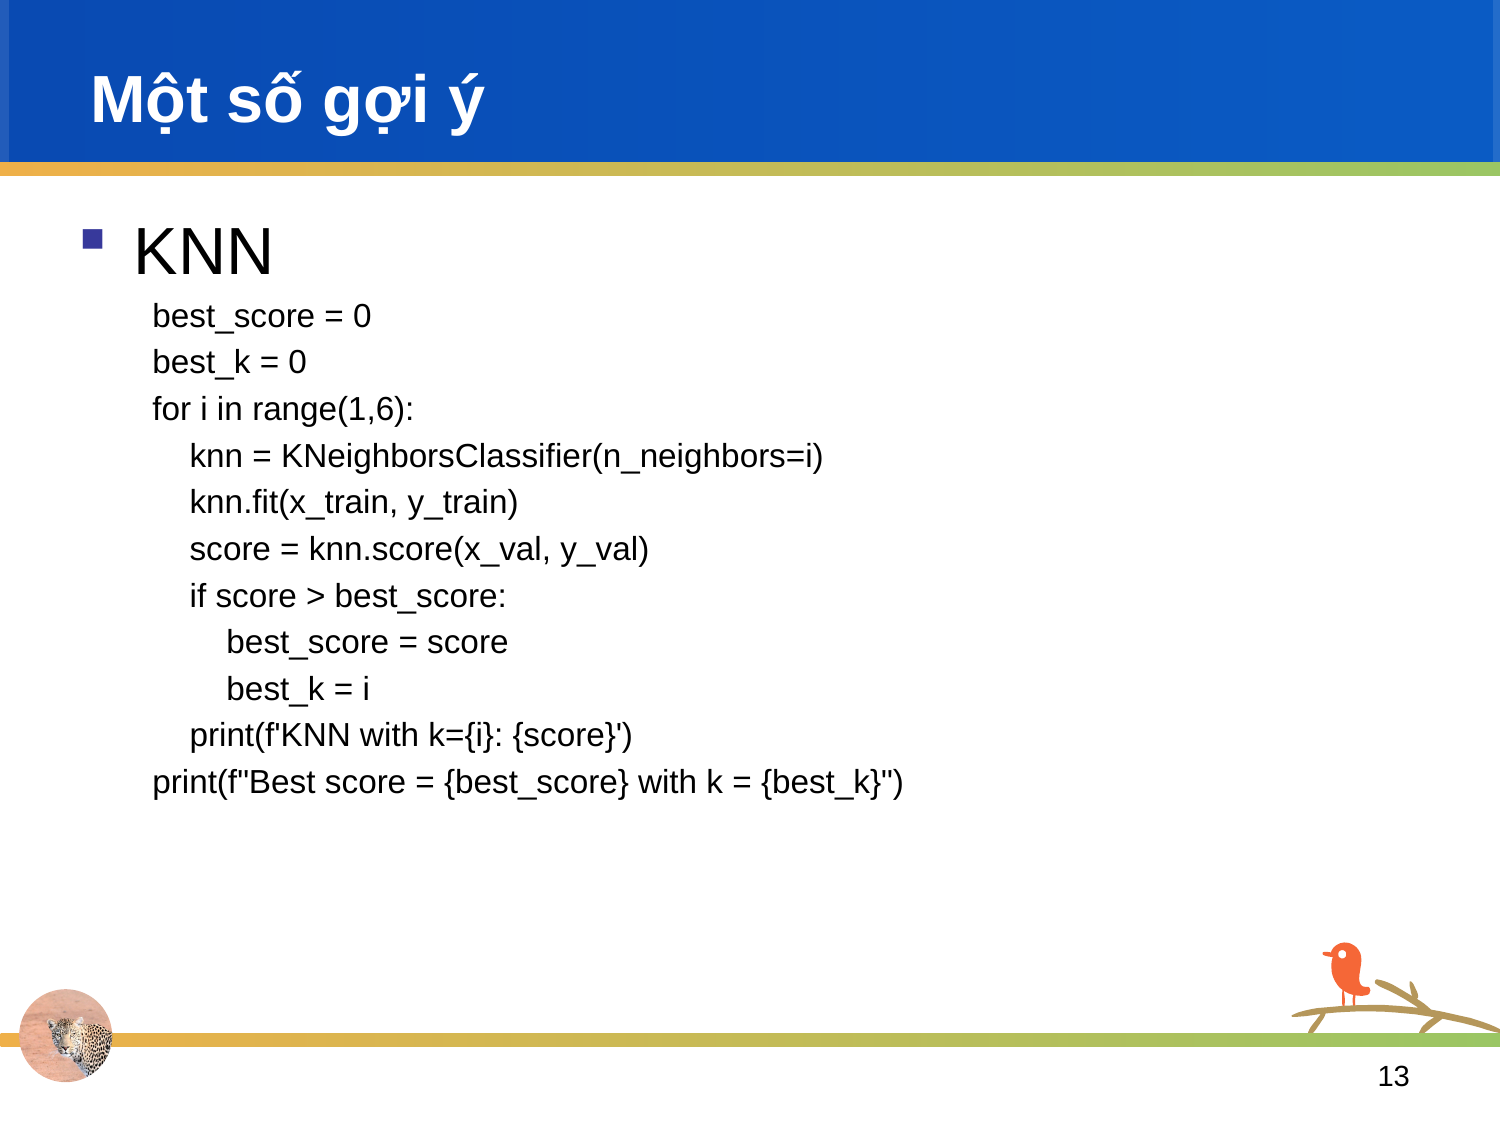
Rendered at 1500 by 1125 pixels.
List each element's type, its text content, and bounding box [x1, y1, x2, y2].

picture [19, 989, 113, 1083]
list KNN best_score = 0 best_k = 0 for i in range(1,6): knn = KNeighborsClassifier(n_neighbors=i) knn.fit(x_train, y_train) score = knn.score(x_val, y_val) if score > best_score: best_score = score best_k = i print(f'KNN with k={i}: {score}') print(f"Best score = {best_score} with k = {best_k}") [62, 200, 1425, 1025]
slide_number 13 [1074, 1050, 1425, 1103]
title Một số gợi ý [75, 50, 1425, 143]
picture [0, 0, 1500, 162]
